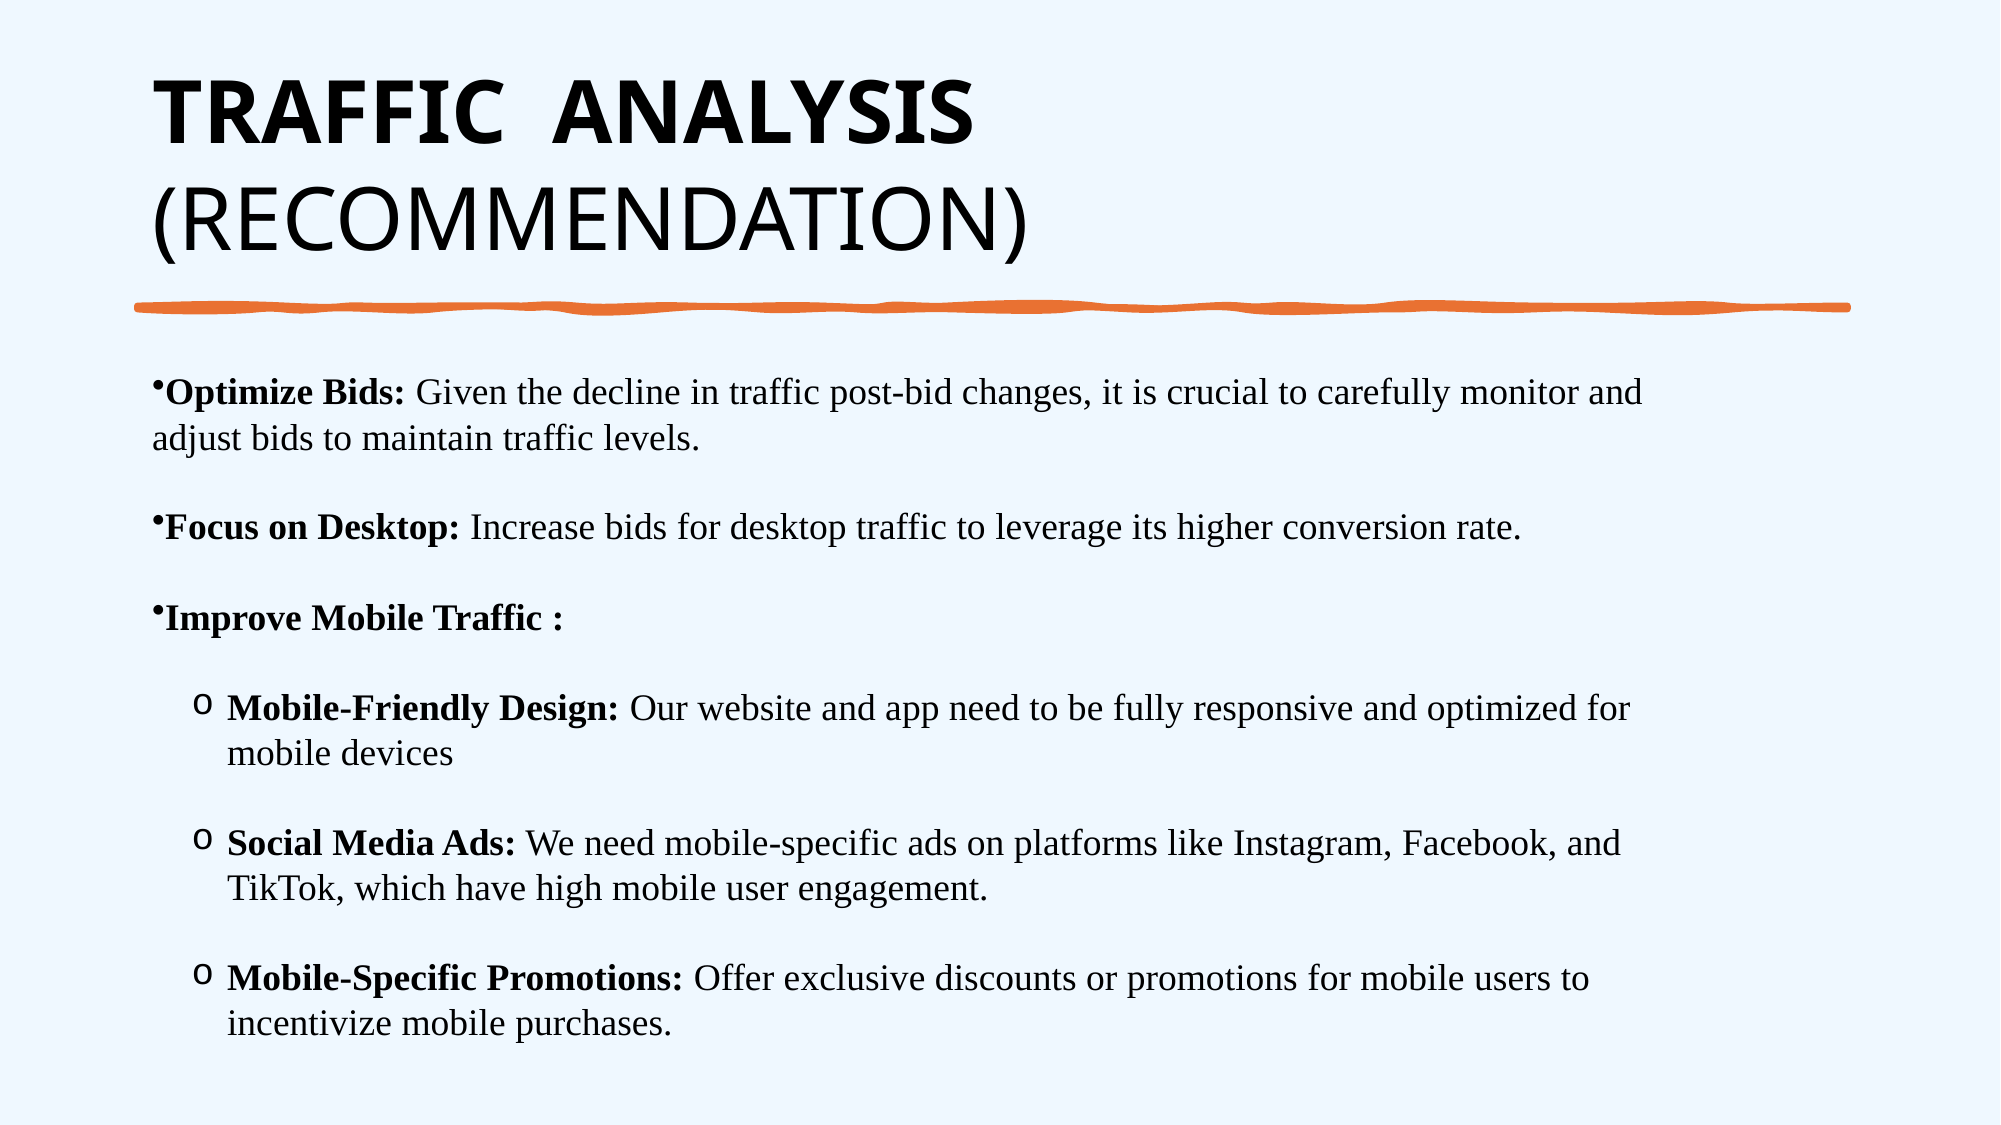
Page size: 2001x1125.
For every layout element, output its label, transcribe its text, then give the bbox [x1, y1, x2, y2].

text_box [135, 301, 1849, 314]
text_box Optimize Bids: Given the decline in traffic post-bid changes, it is crucial to carefully monitor and adjust bids to maintain traffic levels. Focus on Desktop: Increase bids for desktop traffic to leverage its higher conversion rate. Improve Mobile Traffic : Mobile-Friendly Design: Our website and app need to be fully responsive and optimized for mobile devices Social Media Ads: We need mobile-specific ads on platforms like Instagram, Facebook, and TikTok, which have high mobile user engagement. Mobile-Specific Promotions: Offer exclusive discounts or promotions for mobile users to incentivize mobile purchases. [137, 360, 1684, 1096]
text_box TRAFFIC ANALYSIS (RECOMMENDATION) [137, 59, 1863, 278]
